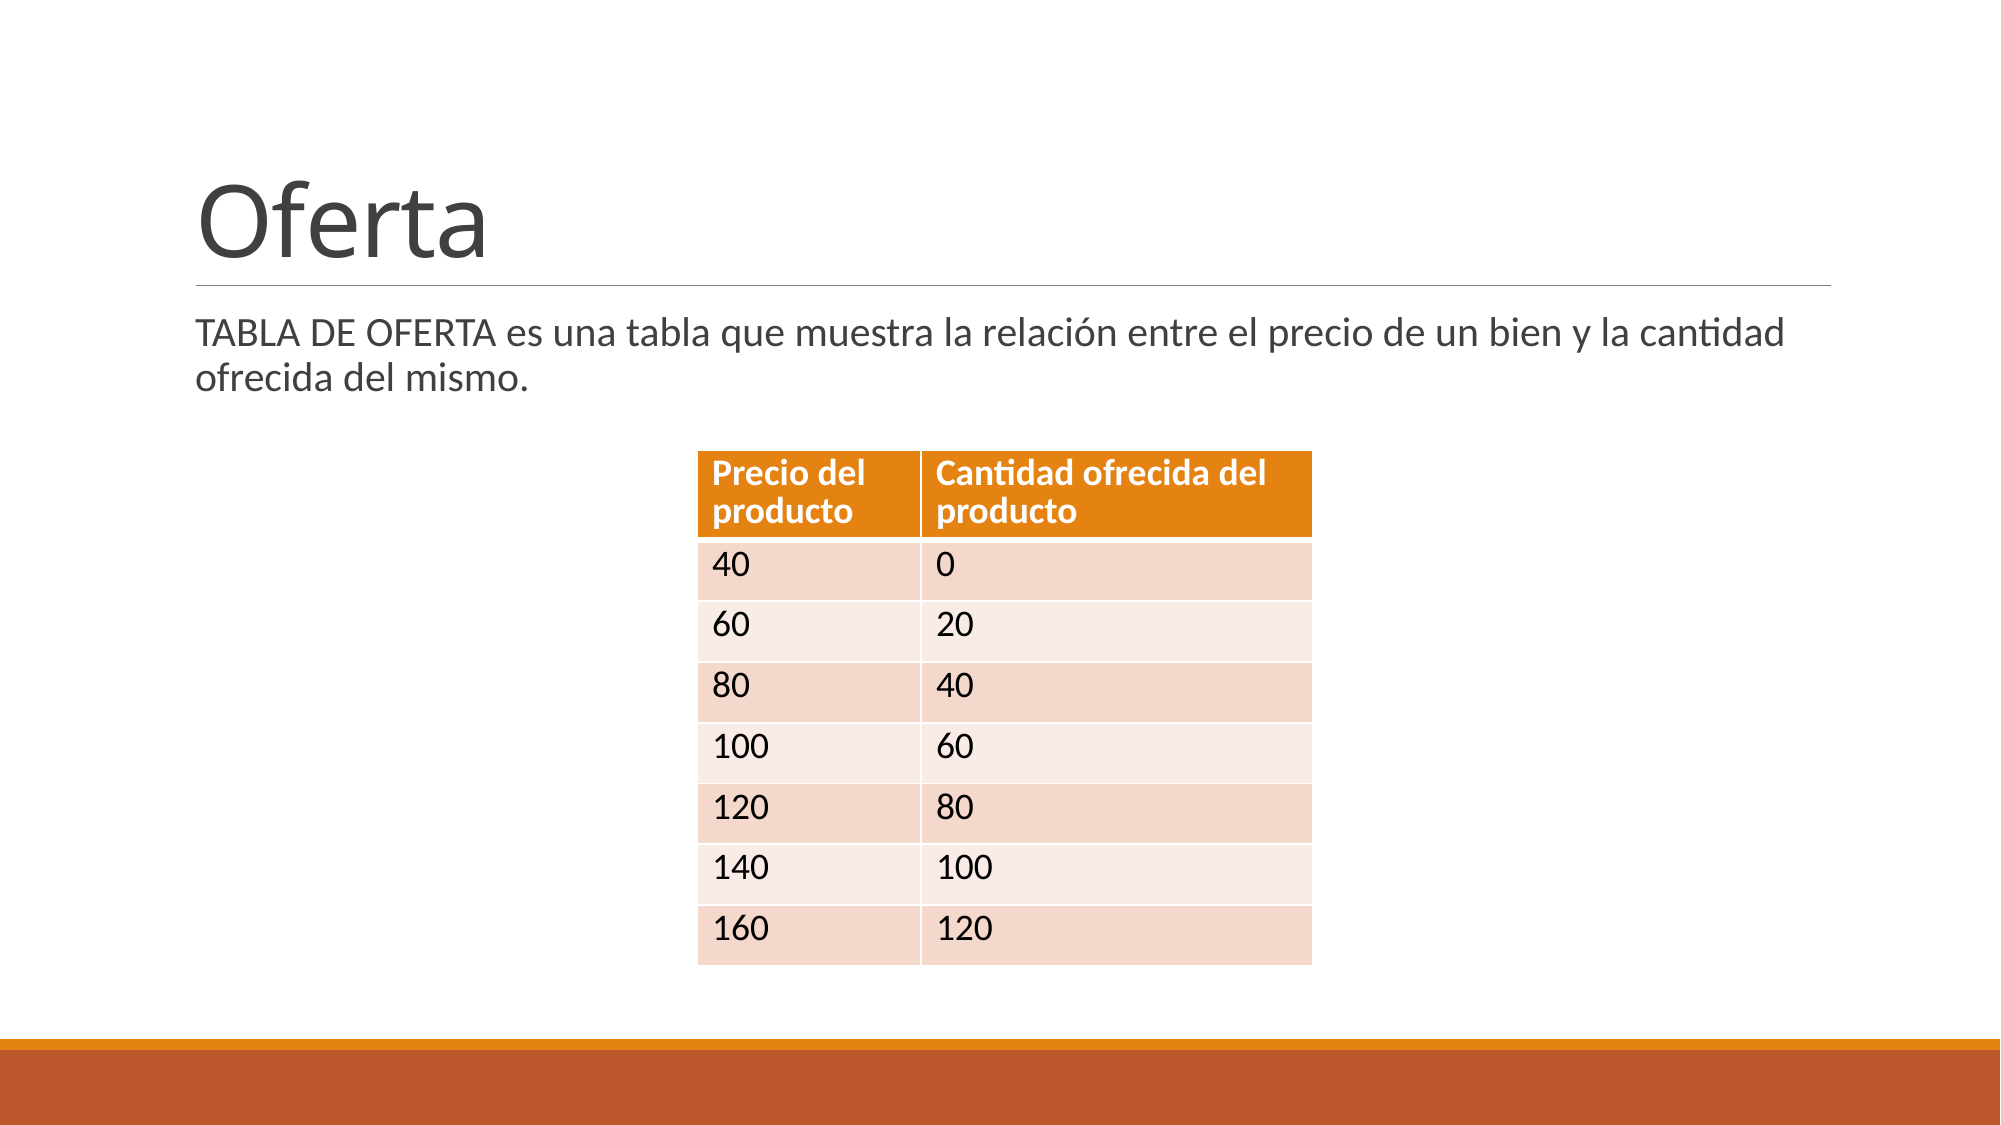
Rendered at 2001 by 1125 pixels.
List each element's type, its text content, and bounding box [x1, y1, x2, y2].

table_cell 80 [922, 784, 1312, 843]
table_cell 100 [922, 845, 1312, 904]
table_cell 40 [922, 663, 1312, 722]
table_cell 80 [698, 663, 920, 722]
table_cell 60 [698, 602, 920, 661]
table_cell 60 [922, 724, 1312, 783]
table_cell 140 [698, 845, 920, 904]
table_header Precio del producto [698, 451, 920, 537]
table_cell 0 [922, 543, 1312, 600]
table_cell 120 [698, 784, 920, 843]
table_cell 40 [698, 543, 920, 600]
table_cell 20 [922, 602, 1312, 661]
list TABLA DE OFERTA es una tabla que muestra la relación entre el precio de un bien y la cantidad ofrecida del mismo. [180, 302, 1830, 963]
table_header Cantidad ofrecida del producto [922, 451, 1312, 537]
table_cell 120 [922, 906, 1312, 965]
title Oferta [180, 47, 1830, 285]
table_cell 100 [698, 724, 920, 783]
table_cell 160 [698, 906, 920, 965]
